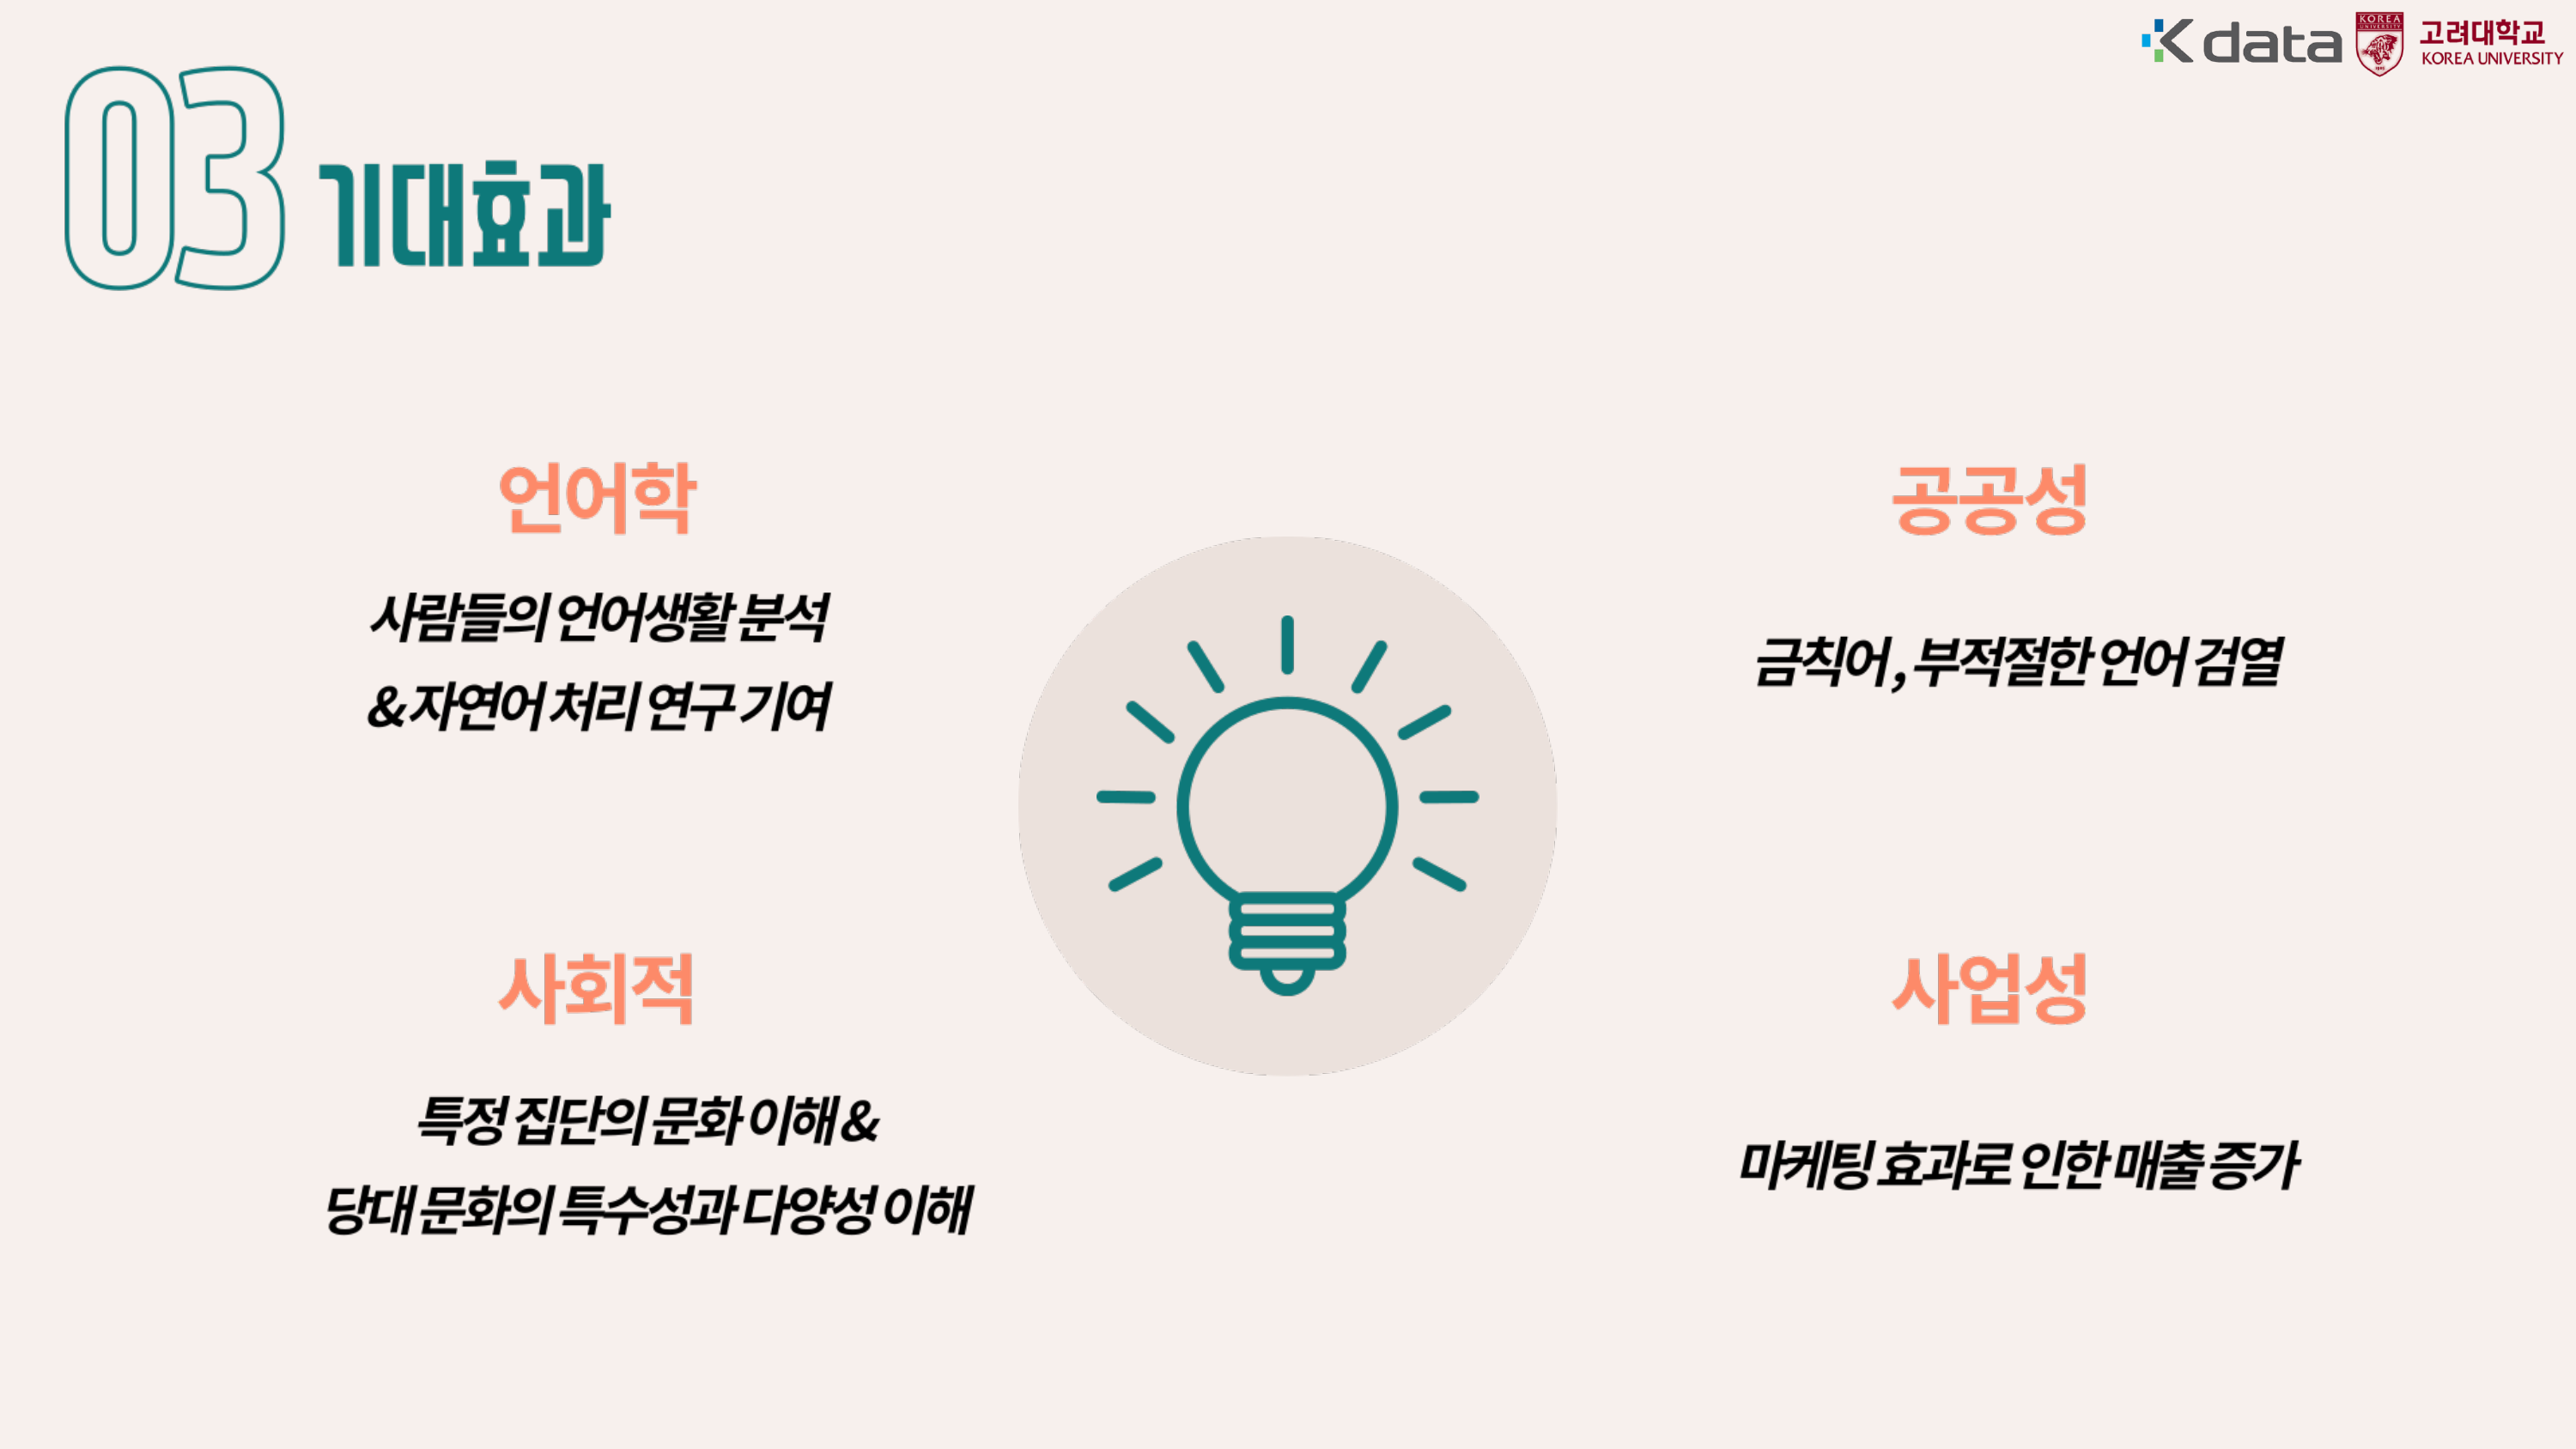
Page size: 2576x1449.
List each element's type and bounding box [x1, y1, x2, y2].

picture [1741, 611, 2306, 724]
picture [1878, 916, 2127, 1076]
picture [0, 0, 853, 768]
picture [224, 916, 994, 1271]
picture [1717, 1114, 2322, 1227]
text_box [1097, 615, 1479, 997]
text_box [1018, 537, 1558, 1076]
picture [2136, 3, 2570, 81]
picture [1878, 427, 2127, 586]
